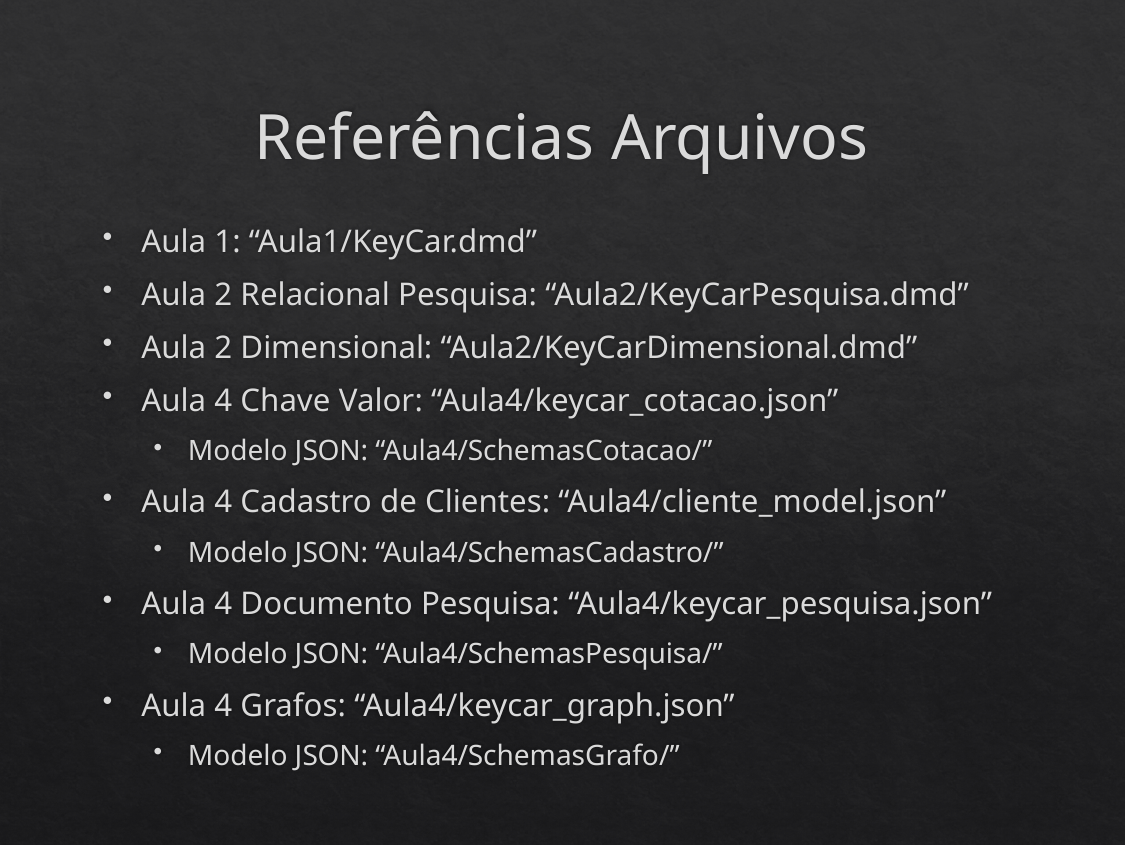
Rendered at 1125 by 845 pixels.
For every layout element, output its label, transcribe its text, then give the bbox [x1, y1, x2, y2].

title Referências Arquivos [84, 75, 1040, 195]
list Aula 1: “Aula1/KeyCar.dmd” Aula 2 Relacional Pesquisa: “Aula2/KeyCarPesquisa.dmd” Aula 2 Dimensional: “Aula2/KeyCarDimensional.dmd” Aula 4 Chave Valor: “Aula4/keycar_cotacao.json” Modelo JSON: “Aula4/SchemasCotacao/” Aula 4 Cadastro de Clientes: “Aula4/cliente_model.json” Modelo JSON: “Aula4/SchemasCadastro/” Aula 4 Documento Pesquisa: “Aula4/keycar_pesquisa.json” Modelo JSON: “Aula4/SchemasPesquisa/” Aula 4 Grafos: “Aula4/keycar_graph.json” Modelo JSON: “Aula4/SchemasGrafo/” [84, 213, 1040, 845]
